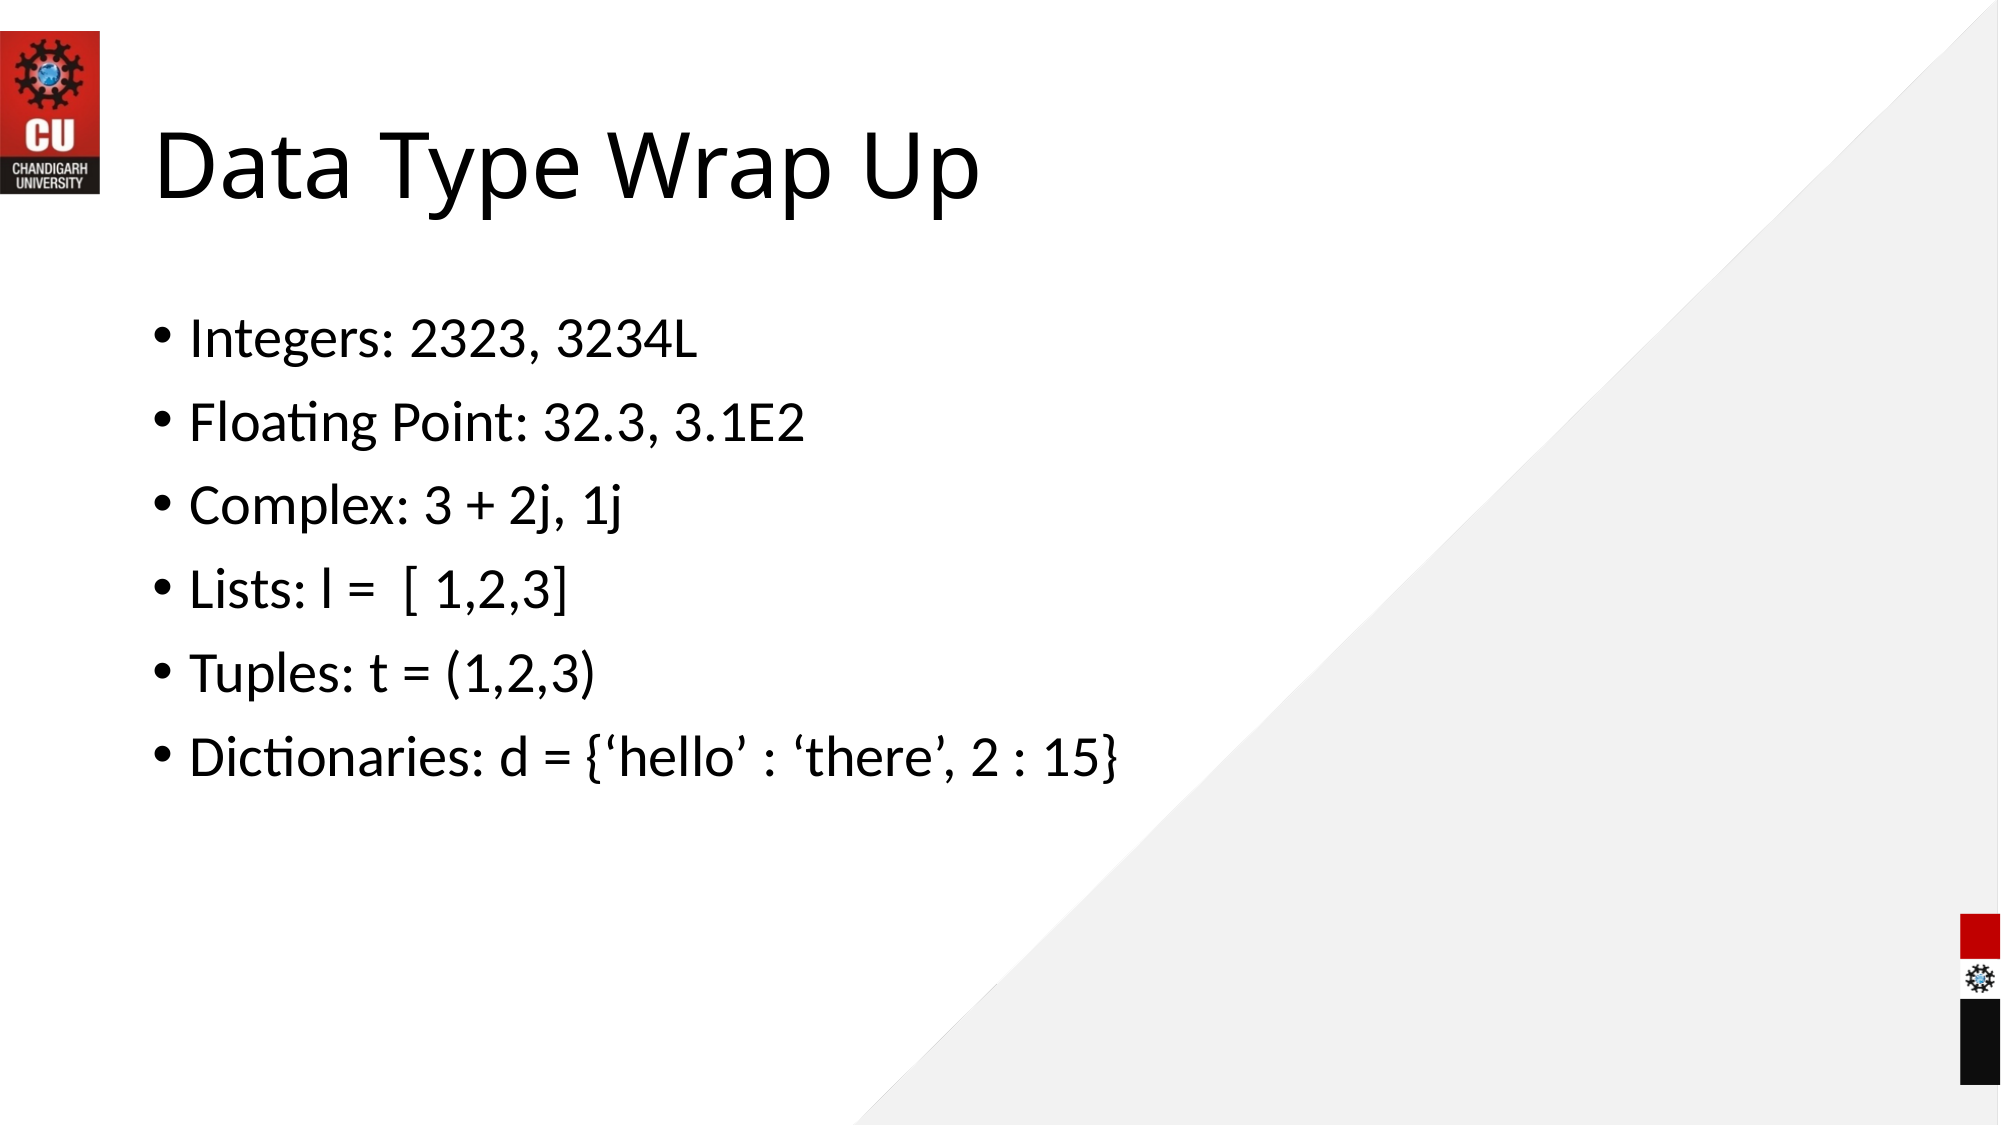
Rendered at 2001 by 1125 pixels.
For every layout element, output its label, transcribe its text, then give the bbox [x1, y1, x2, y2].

title Data Type Wrap Up [137, 59, 1863, 278]
picture [0, 0, 2001, 1125]
list Integers: 2323, 3234L Floating Point: 32.3, 3.1E2 Complex: 3 + 2j, 1j Lists: l = [ 1,2,3] Tuples: t = (1,2,3) Dictionaries: d = {‘hello’ : ‘there’, 2 : 15} [137, 299, 1863, 1014]
